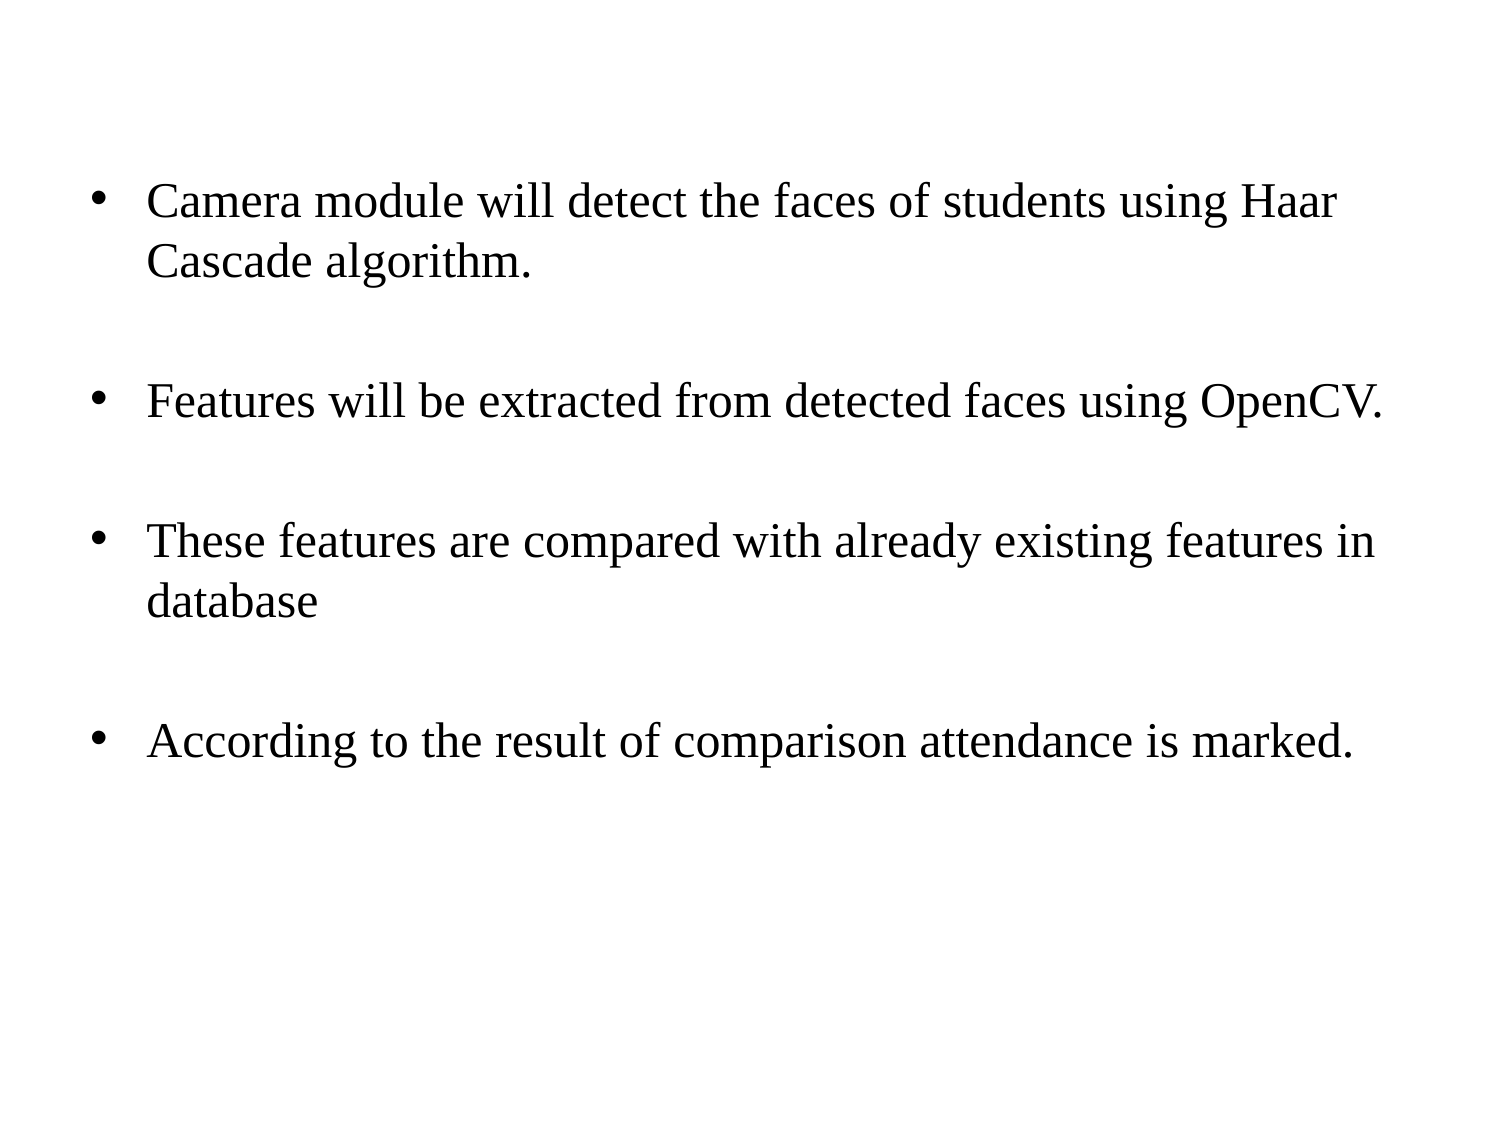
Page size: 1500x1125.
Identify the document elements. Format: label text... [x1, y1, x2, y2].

list Camera module will detect the faces of students using Haar Cascade algorithm. Features will be extracted from detected faces using OpenCV. These features are compared with already existing features in database According to the result of comparison attendance is marked. [75, 90, 1412, 1035]
